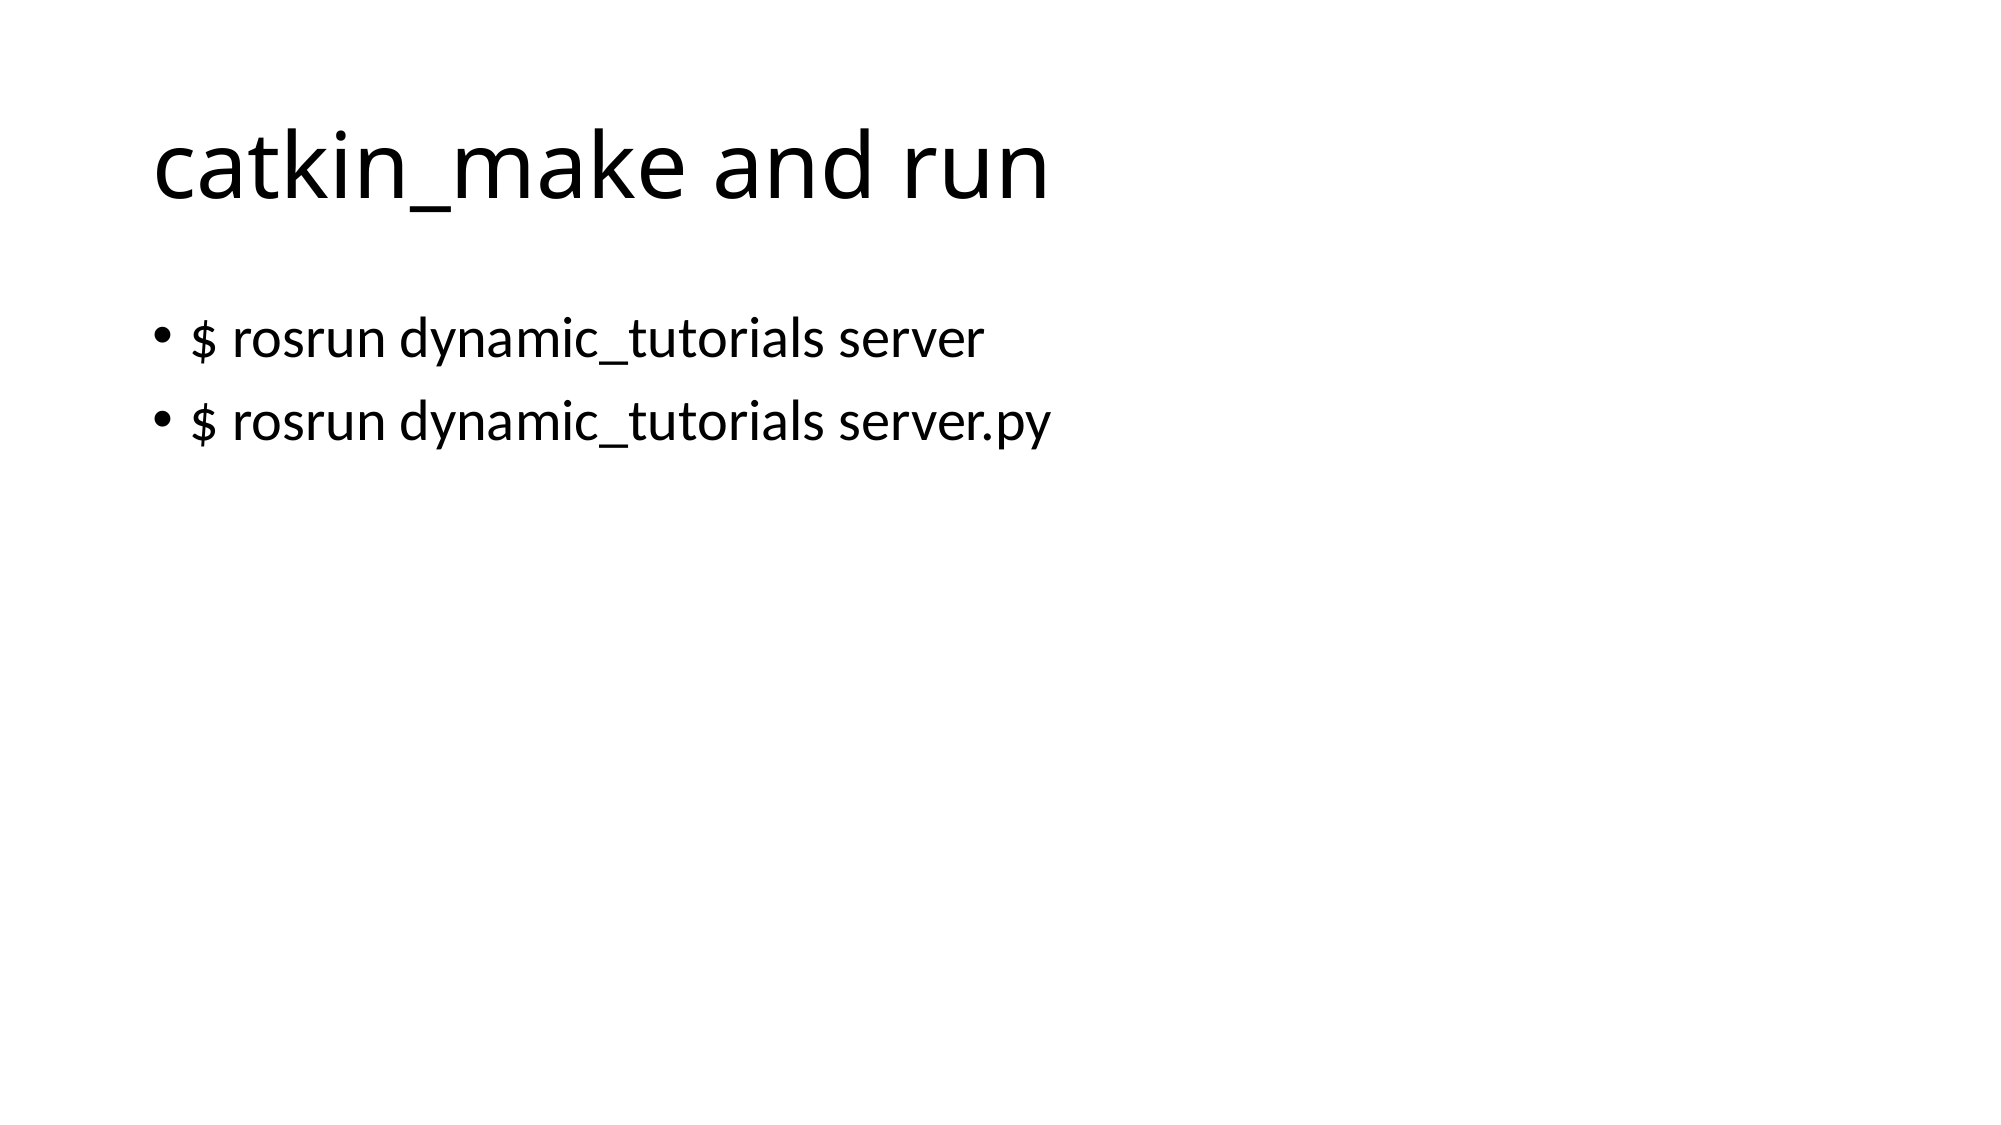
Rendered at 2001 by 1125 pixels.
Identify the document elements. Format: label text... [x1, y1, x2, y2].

title catkin_make and run [137, 59, 1863, 278]
list $ rosrun dynamic_tutorials server $ rosrun dynamic_tutorials server.py [137, 299, 1863, 1014]
